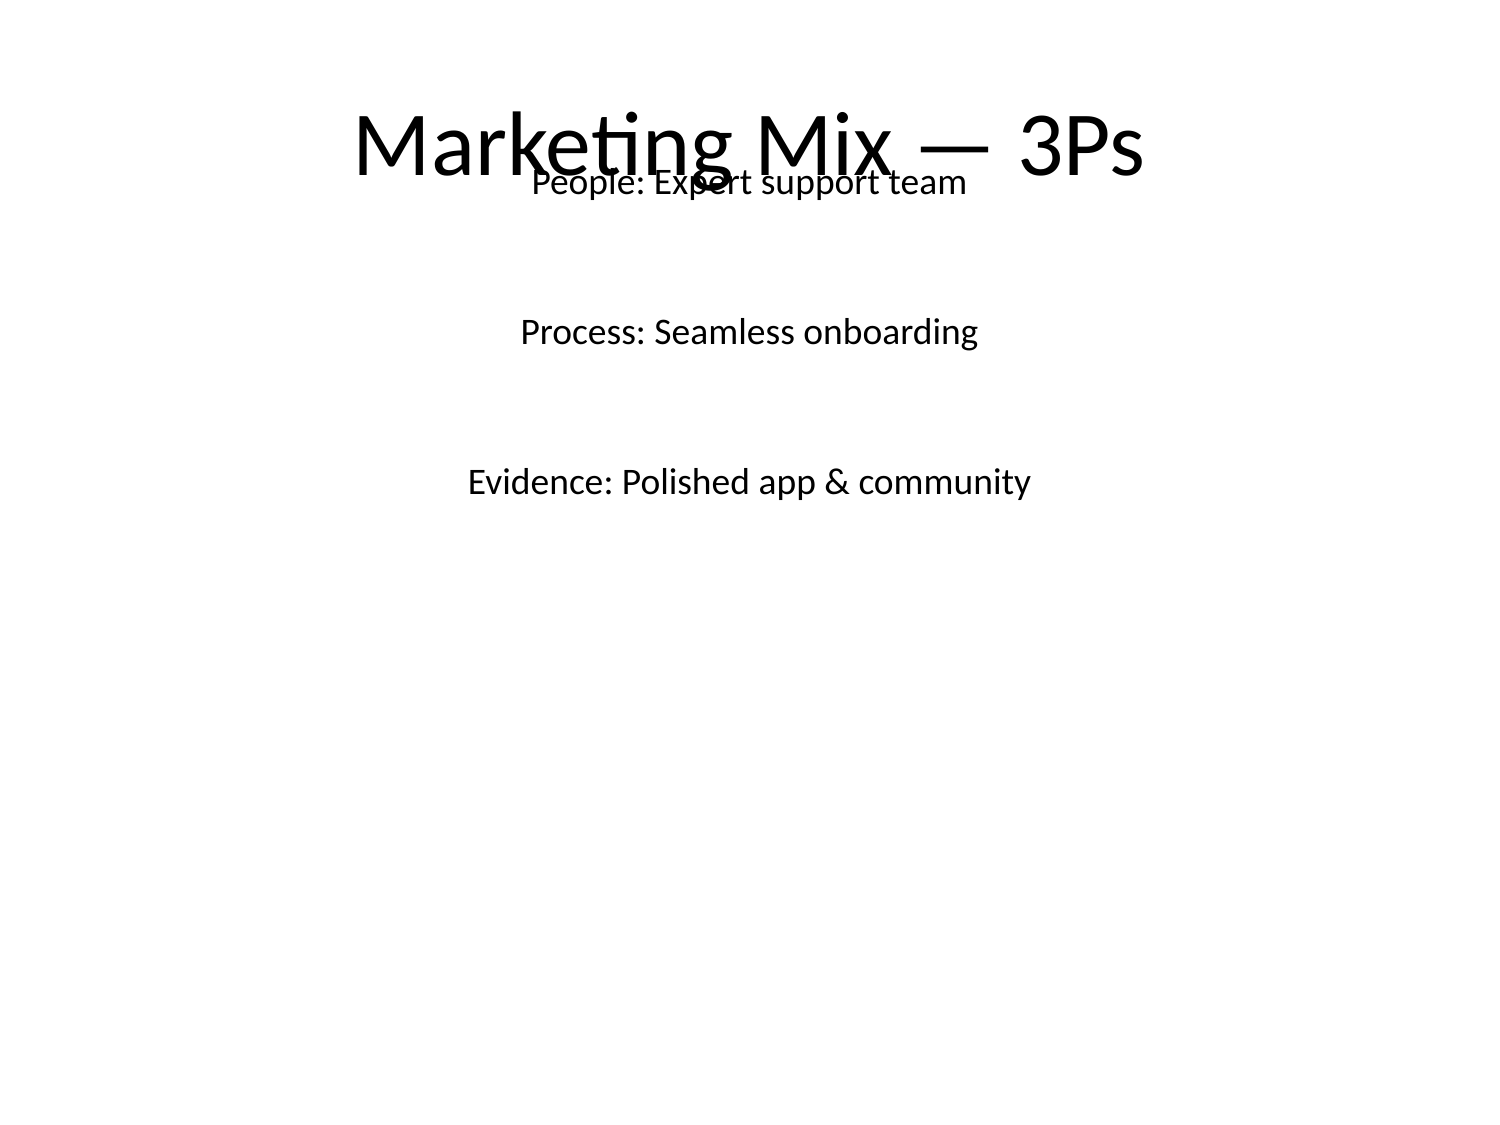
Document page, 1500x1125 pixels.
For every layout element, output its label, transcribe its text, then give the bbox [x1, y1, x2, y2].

text_box Process: Seamless onboarding [505, 299, 995, 360]
text_box Evidence: Polished app & community [453, 449, 1047, 510]
text_box People: Expert support team [516, 149, 983, 210]
title Marketing Mix — 3Ps [75, 45, 1425, 233]
